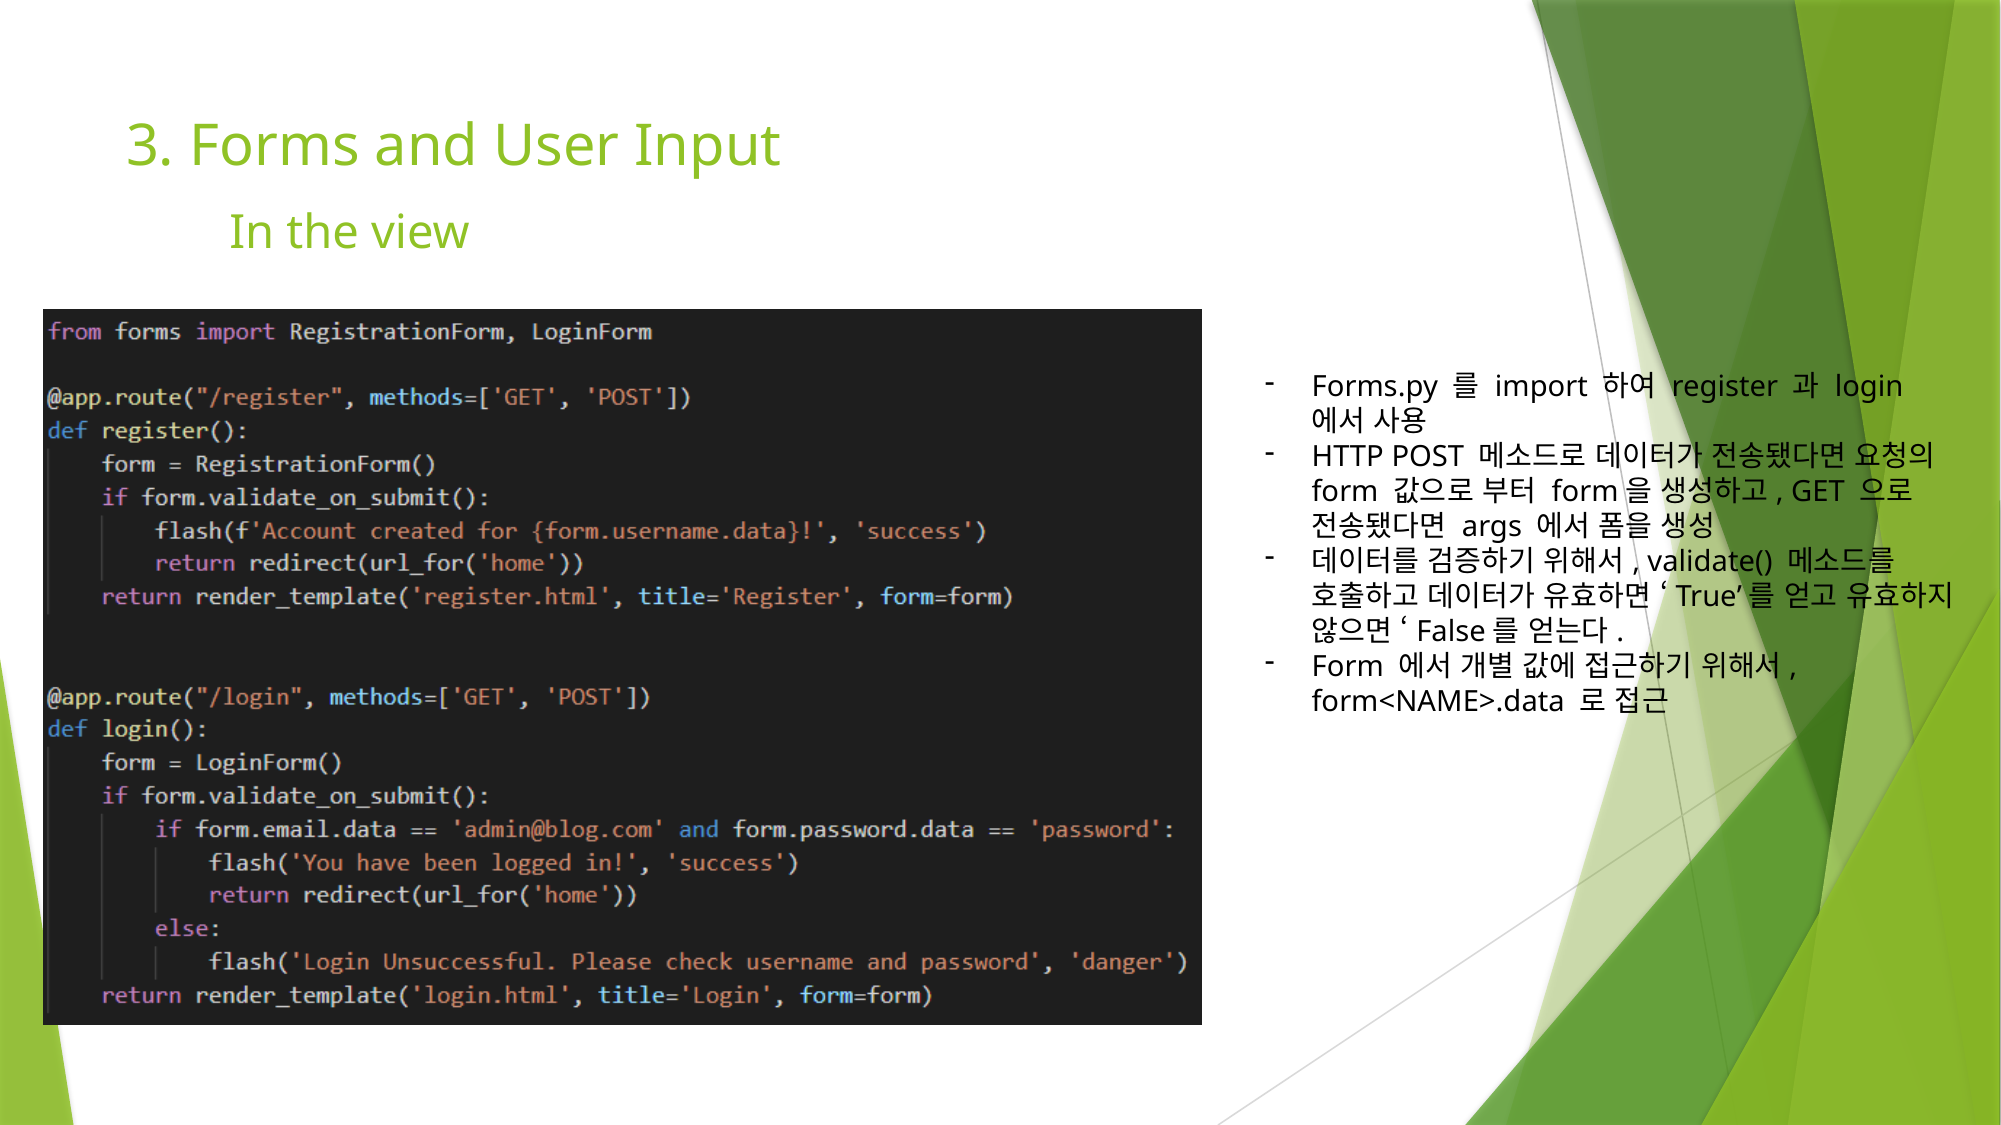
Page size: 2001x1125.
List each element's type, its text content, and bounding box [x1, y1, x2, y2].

picture [42, 309, 1203, 1026]
text_box In the view [214, 193, 1531, 266]
title 3. Forms and User Input [111, 99, 1522, 185]
text_box Forms.py 를 import 하여 register 과 login 에서 사용 HTTP POST 메소드로 데이터가 전송됐다면 요청의 form 값으로 부터 form을 생성하고, GET 으로 전송됐다면 args 에서 폼을 생성 데이터를 검증하기 위해서, validate() 메소드를 호출하고 데이터가 유효하면 ‘True’를 얻고 유효하지 않으면 ‘False를 얻는다. Form 에서 개별 값에 접근하기 위해서, form<NAME>.data 로 접근 [1250, 360, 1984, 760]
